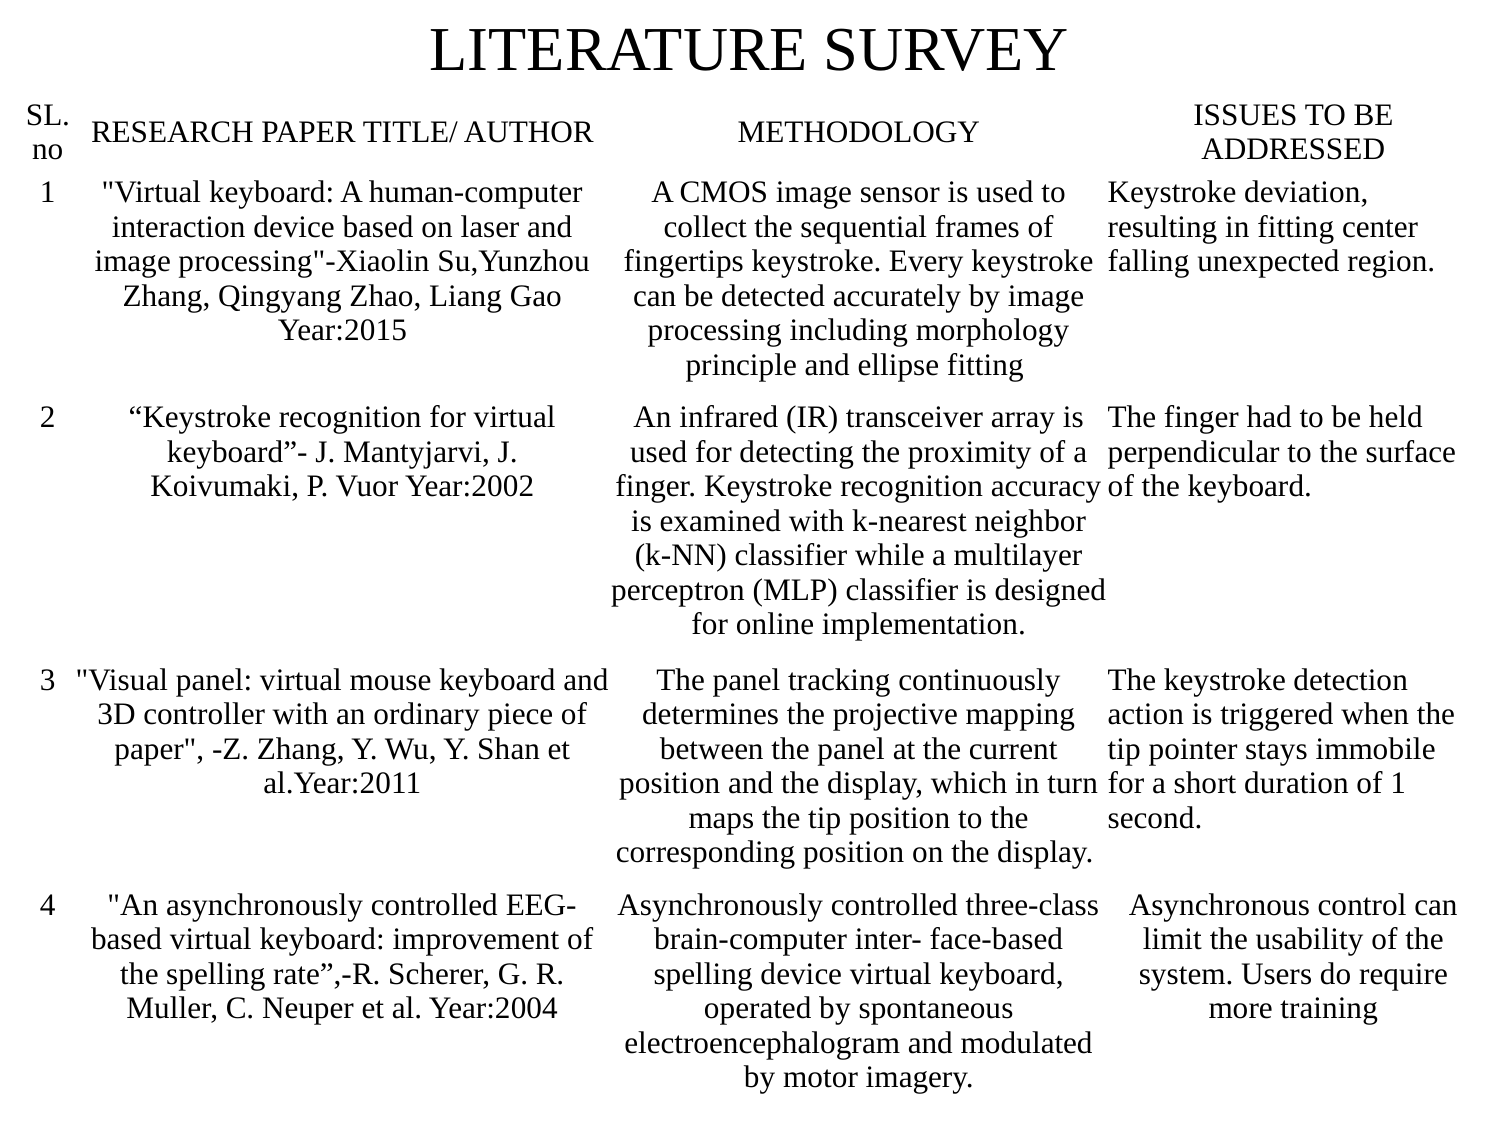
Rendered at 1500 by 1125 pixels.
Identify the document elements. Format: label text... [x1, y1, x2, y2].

table_cell Asynchronously controlled three-class brain-computer inter- face-based spelling device virtual keyboard, operated by spontaneous electroencephalogram and modulated by motor imagery. [610, 887, 1108, 1112]
table_cell The finger had to be held perpendicular to the surface of the keyboard. [1108, 400, 1479, 662]
table_cell 1 [21, 175, 75, 400]
table_cell An infrared (IR) transceiver array is used for detecting the proximity of a finger. Keystroke recognition accuracy is examined with k-nearest neighbor (k-NN) classifier while a multilayer perceptron (MLP) classifier is designed for online implementation. [610, 400, 1108, 662]
table_header ISSUES TO BE ADDRESSED [1108, 89, 1479, 175]
table_cell "An asynchronously controlled EEG-based virtual keyboard: improvement of the spelling rate”,-R. Scherer, G. R. Muller, C. Neuper et al. Year:2004 [75, 887, 610, 1112]
table_header SL.no [21, 89, 75, 175]
table_header METHODOLOGY [610, 89, 1108, 175]
table_cell "Virtual keyboard: A human-computer interaction device based on laser and image processing"-Xiaolin Su,Yunzhou Zhang, Qingyang Zhao, Liang Gao Year:2015 [75, 175, 610, 400]
table_cell “Keystroke recognition for virtual keyboard”- J. Mantyjarvi, J. Koivumaki, P. Vuor Year:2002 [75, 400, 610, 662]
title LITERATURE SURVEY [103, 0, 1397, 89]
table_cell 4 [21, 887, 75, 1112]
table_header RESEARCH PAPER TITLE/ AUTHOR [75, 89, 610, 175]
table_cell A CMOS image sensor is used to collect the sequential frames of fingertips keystroke. Every keystroke can be detected accurately by image processing including morphology principle and ellipse fitting [610, 175, 1108, 400]
table_cell Asynchronous control can limit the usability of the system. Users do require more training [1108, 887, 1479, 1112]
table_cell "Visual panel: virtual mouse keyboard and 3D controller with an ordinary piece of paper", -Z. Zhang, Y. Wu, Y. Shan et al.Year:2011 [75, 662, 610, 887]
table_cell The keystroke detection action is triggered when the tip pointer stays immobile for a short duration of 1 second. [1108, 662, 1479, 887]
table_cell The panel tracking continuously determines the projective mapping between the panel at the current position and the display, which in turn maps the tip position to the corresponding position on the display. [610, 662, 1108, 887]
table_cell 2 [21, 400, 75, 662]
table_cell 3 [21, 662, 75, 887]
table_cell Keystroke deviation, resulting in fitting center falling unexpected region. [1108, 175, 1479, 400]
